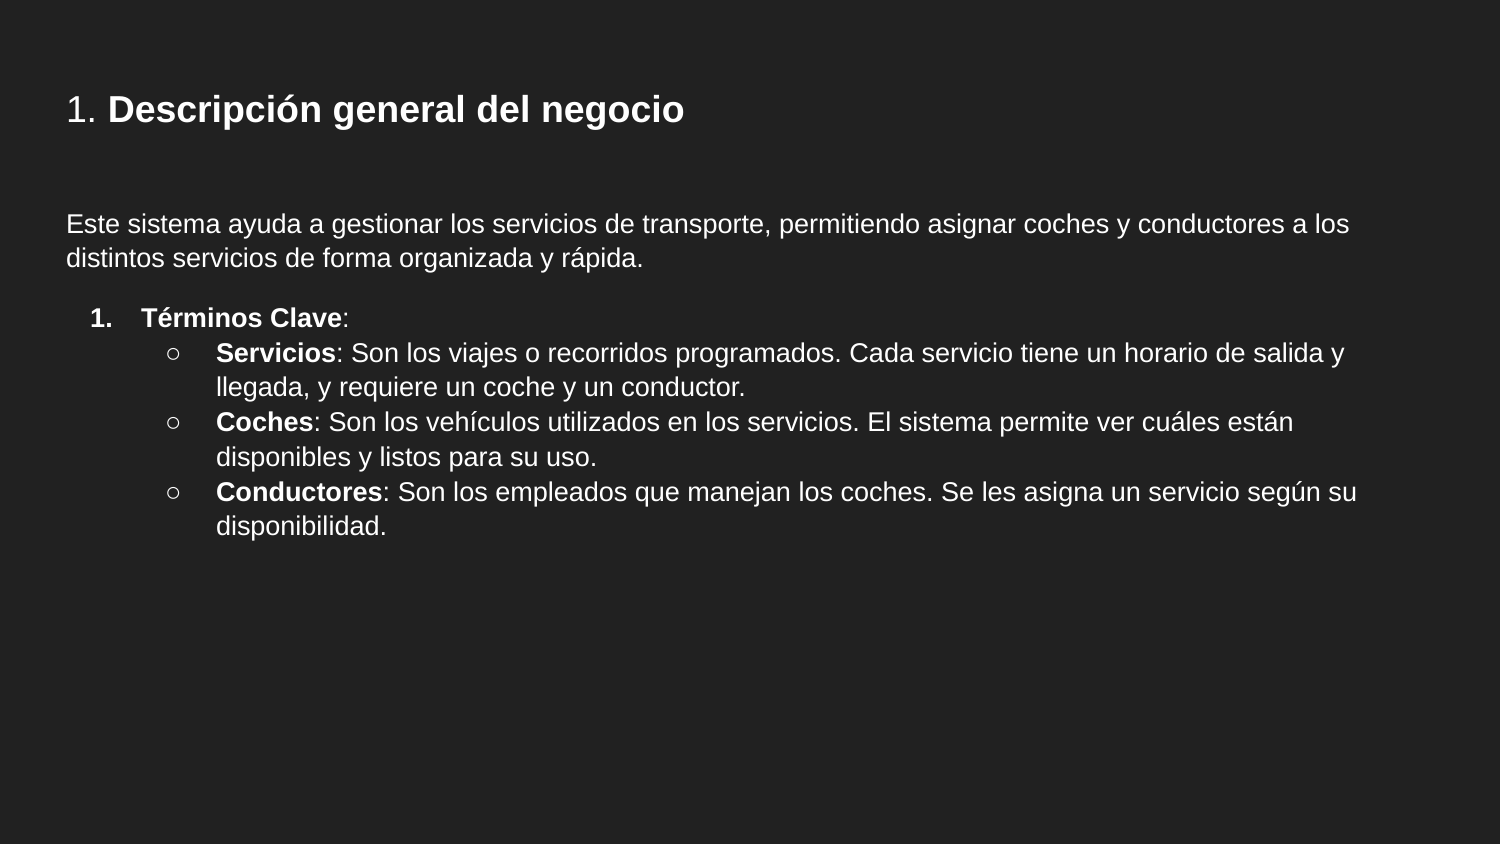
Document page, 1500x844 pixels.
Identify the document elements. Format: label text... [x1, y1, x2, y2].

list Este sistema ayuda a gestionar los servicios de transporte, permitiendo asignar coches y conductores a los distintos servicios de forma organizada y rápida. Términos Clave: Servicios: Son los viajes o recorridos programados. Cada servicio tiene un horario de salida y llegada, y requiere un coche y un conductor. Coches: Son los vehículos utilizados en los servicios. El sistema permite ver cuáles están disponibles y listos para su uso. Conductores: Son los empleados que manejan los coches. Se les asigna un servicio según su disponibilidad. [51, 189, 1449, 750]
title 1. Descripción general del negocio [51, 72, 1449, 167]
